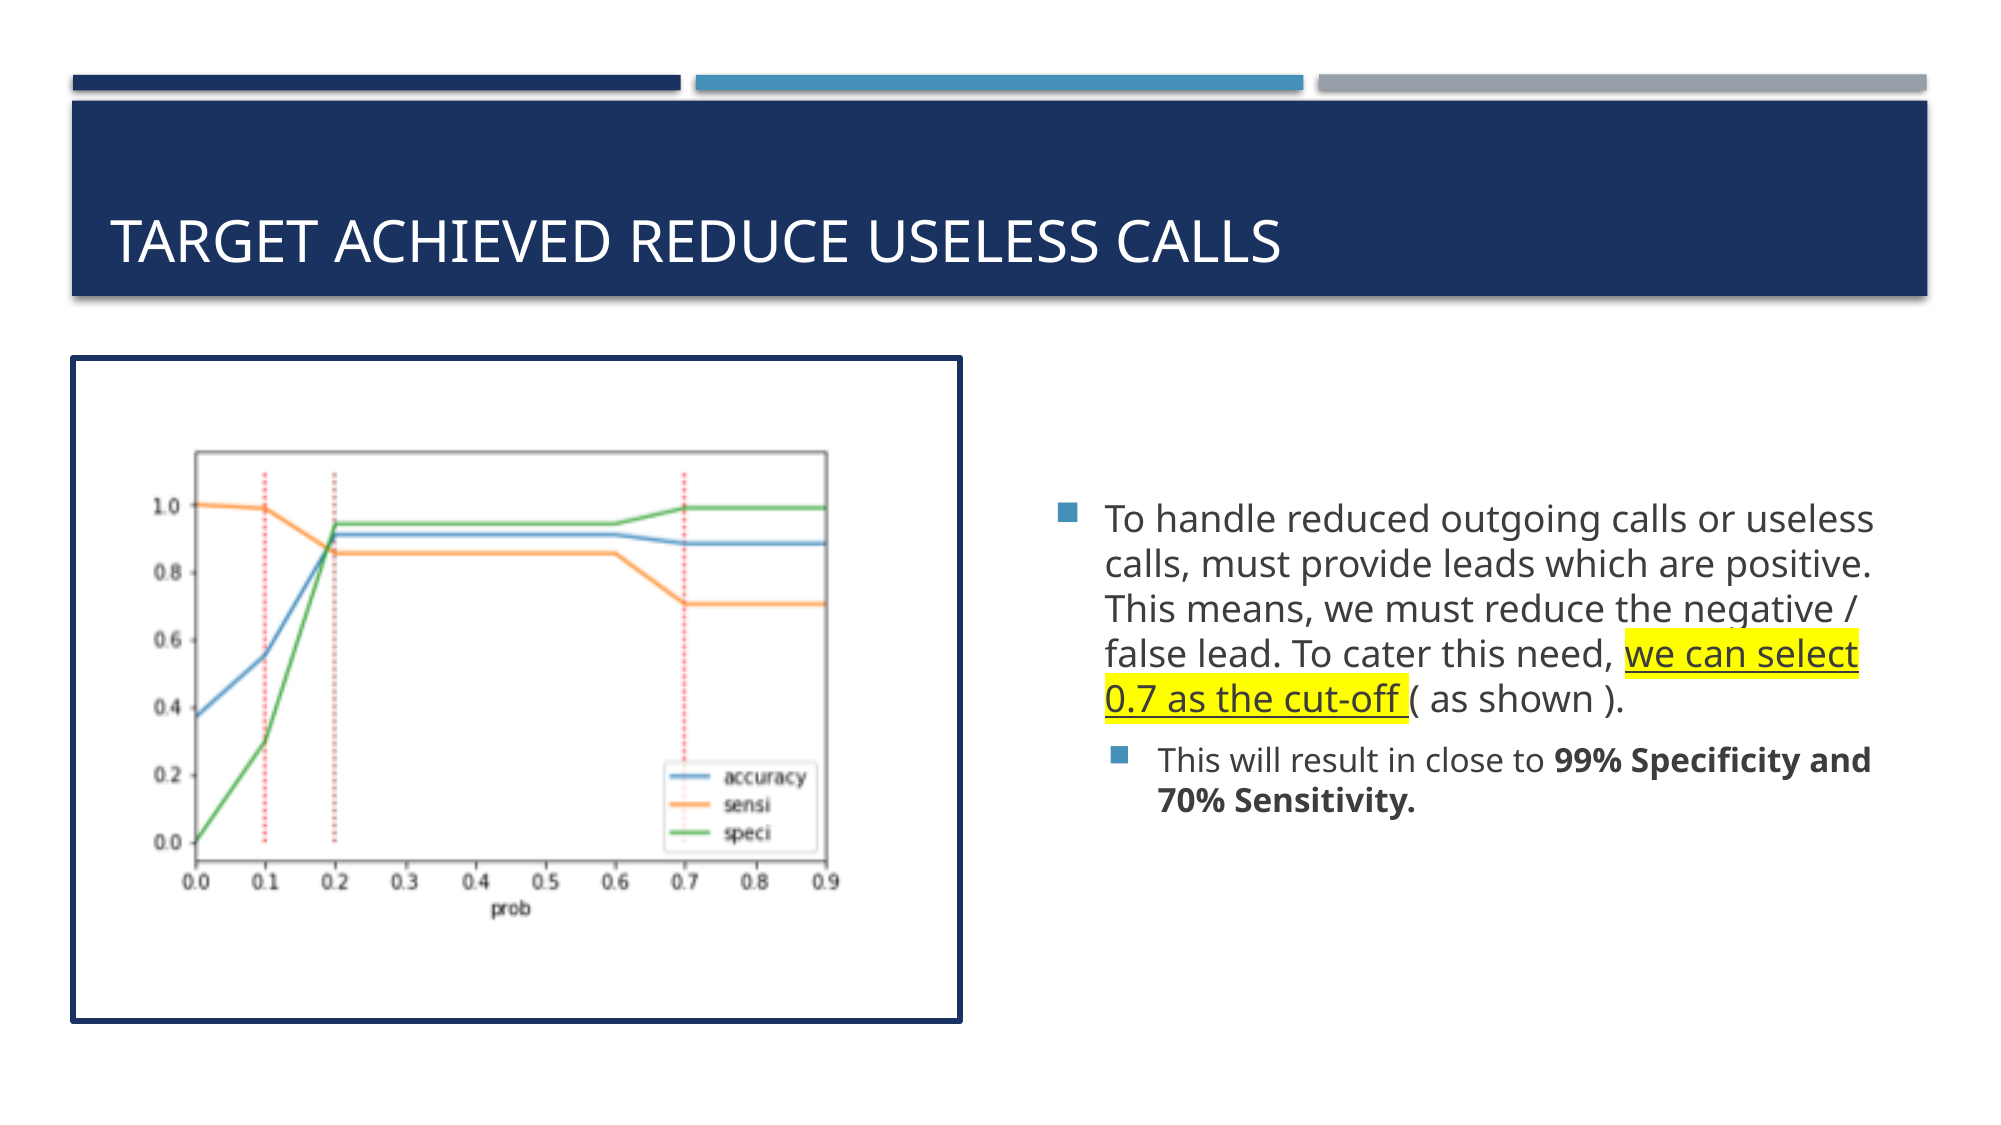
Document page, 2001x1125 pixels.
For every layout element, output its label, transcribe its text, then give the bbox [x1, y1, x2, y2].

footer Srinivasan S [95, 976, 1230, 1037]
title Target achieved reduce useless calls [95, 115, 1905, 282]
text_box [71, 356, 962, 1023]
list To handle reduced outgoing calls or useless calls, must provide leads which are positive. This means, we must reduce the negative / false lead. To cater this need, we can select 0.7 as the cut-off ( as shown ). This will result in close to 99% Specificity and 70% Sensitivity. [1039, 357, 1905, 1022]
picture [107, 425, 923, 948]
